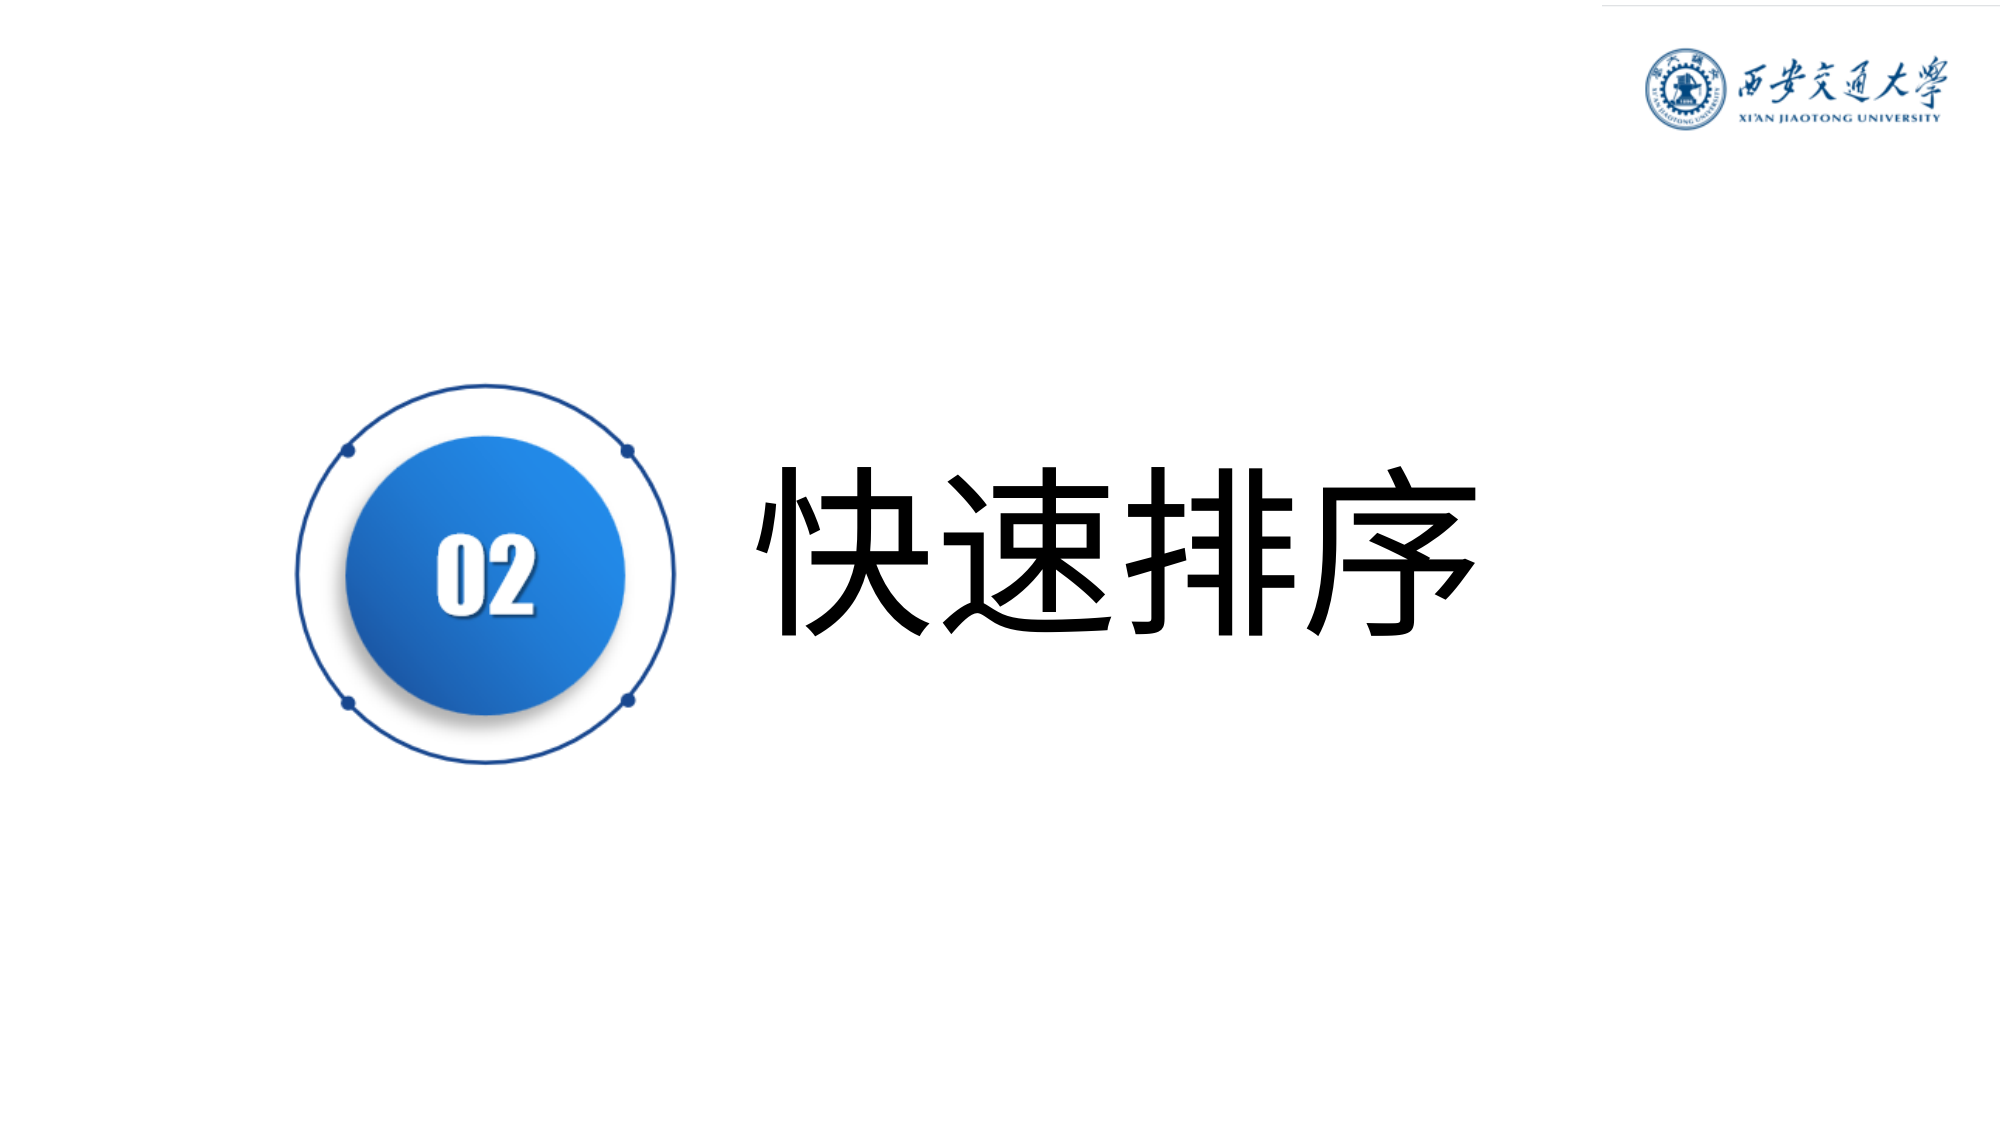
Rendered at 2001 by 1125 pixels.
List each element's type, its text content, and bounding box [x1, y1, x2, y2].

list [256, 372, 737, 780]
title 快速排序 [737, 453, 2000, 672]
picture [1602, 5, 2000, 156]
